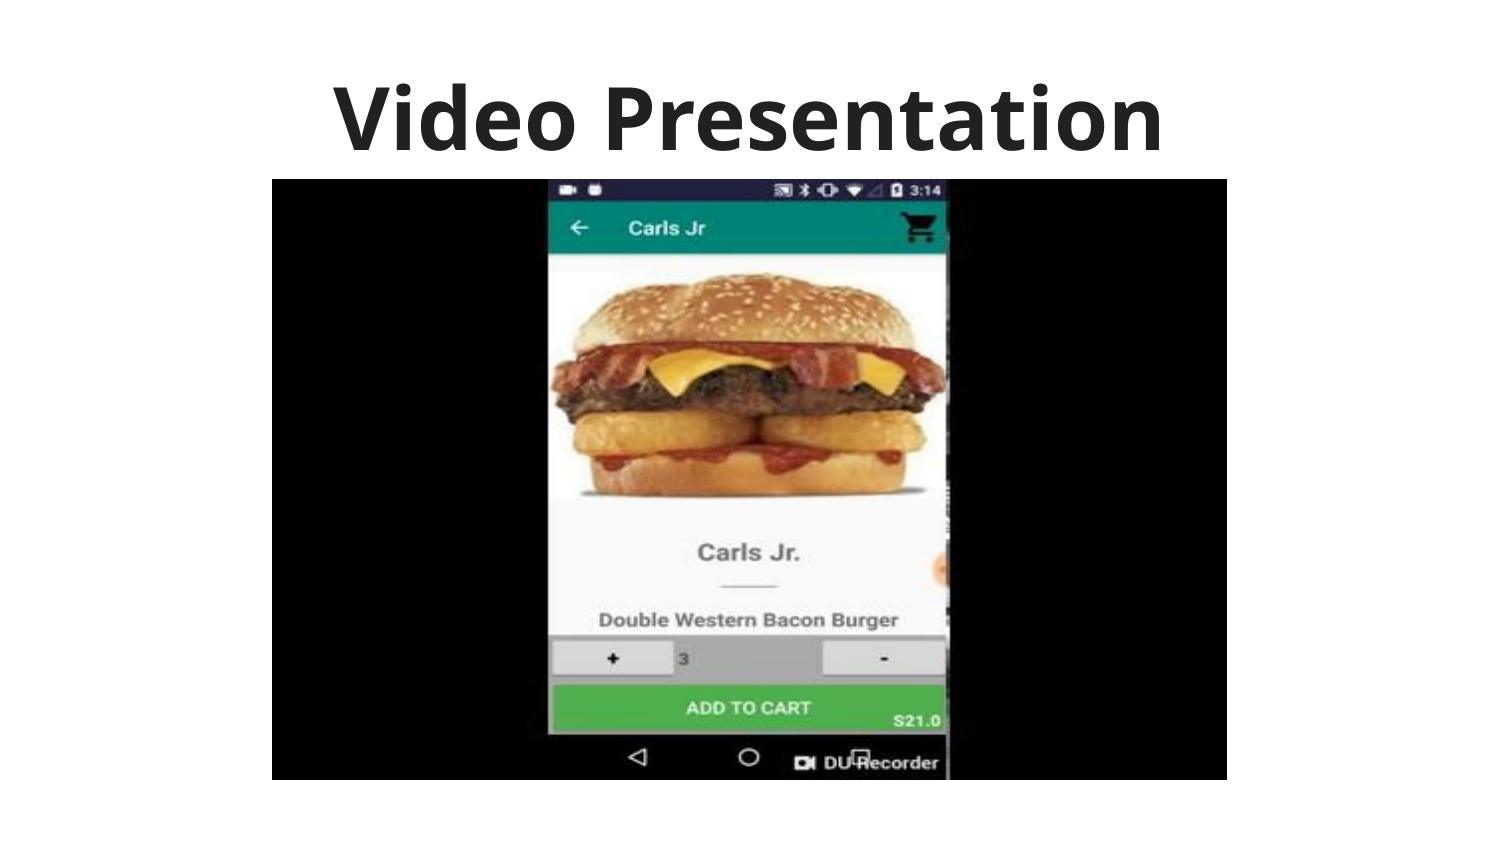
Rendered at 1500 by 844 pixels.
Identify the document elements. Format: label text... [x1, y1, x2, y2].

picture [272, 179, 1228, 781]
title Video Presentation [51, 48, 1449, 180]
